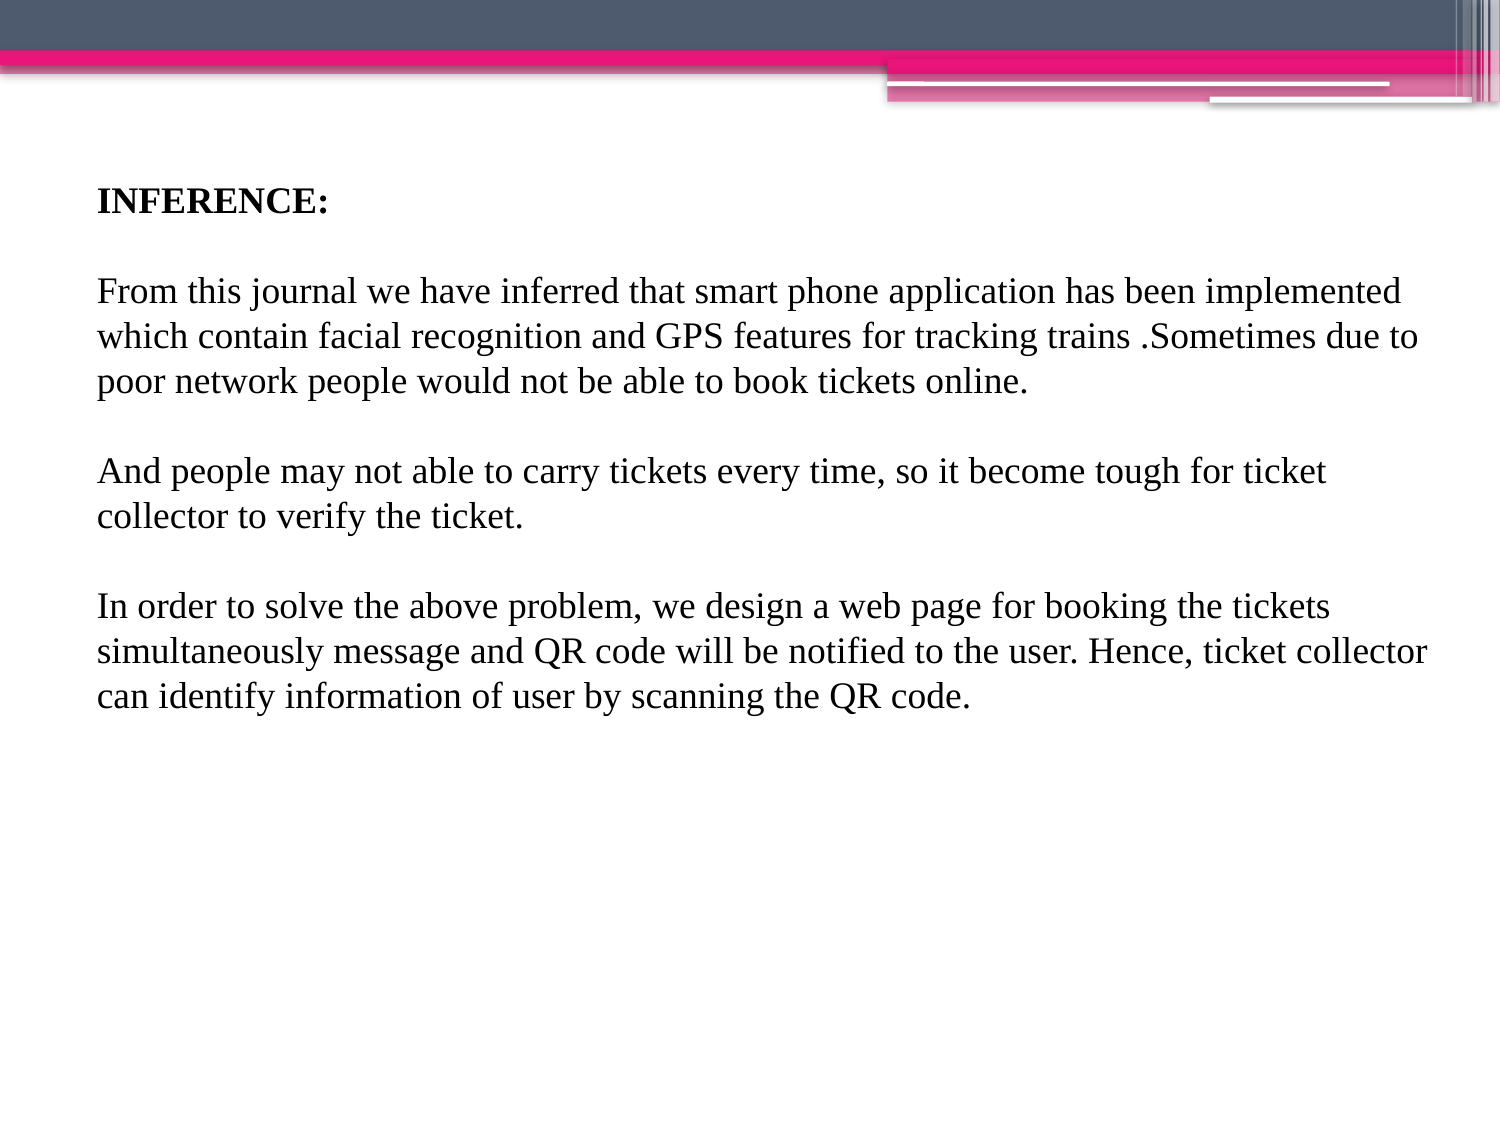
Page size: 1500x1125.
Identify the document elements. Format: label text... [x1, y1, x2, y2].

title INFERENCE: From this journal we have inferred that smart phone application has been implemented which contain facial recognition and GPS features for tracking trains .Sometimes due to poor network people would not be able to book tickets online. And people may not able to carry tickets every time, so it become tough for ticket collector to verify the ticket. In order to solve the above problem, we design a web page for booking the tickets simultaneously message and QR code will be notified to the user. Hence, ticket collector can identify information of user by scanning the QR code. [82, 269, 1472, 657]
